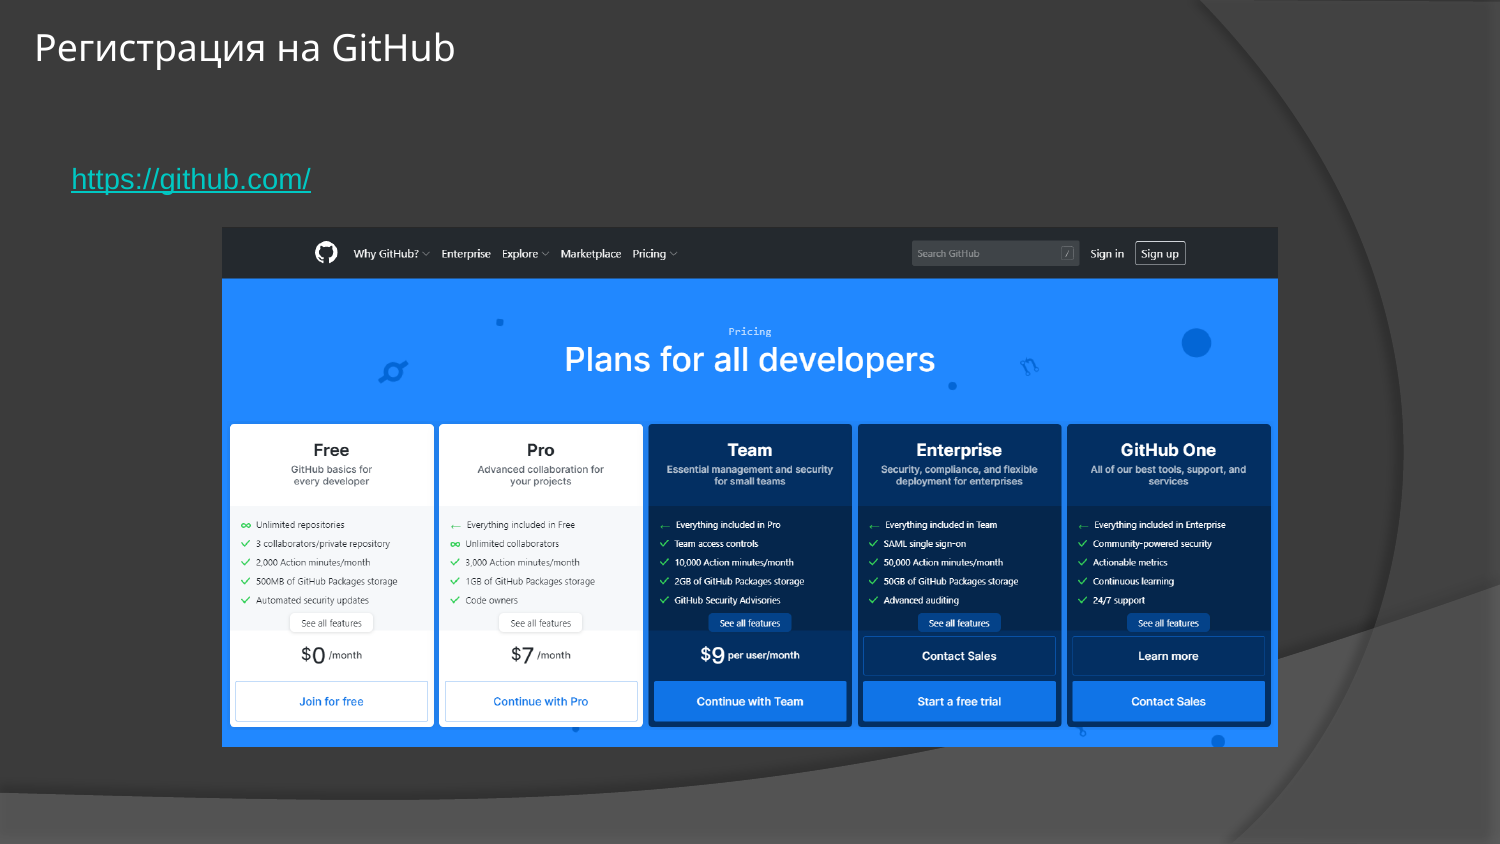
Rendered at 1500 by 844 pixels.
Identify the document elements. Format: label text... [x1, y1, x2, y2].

text_box https://github.com/ [56, 156, 1468, 205]
text_box Регистрация на GitHub [19, 0, 1431, 98]
picture [222, 227, 1278, 747]
